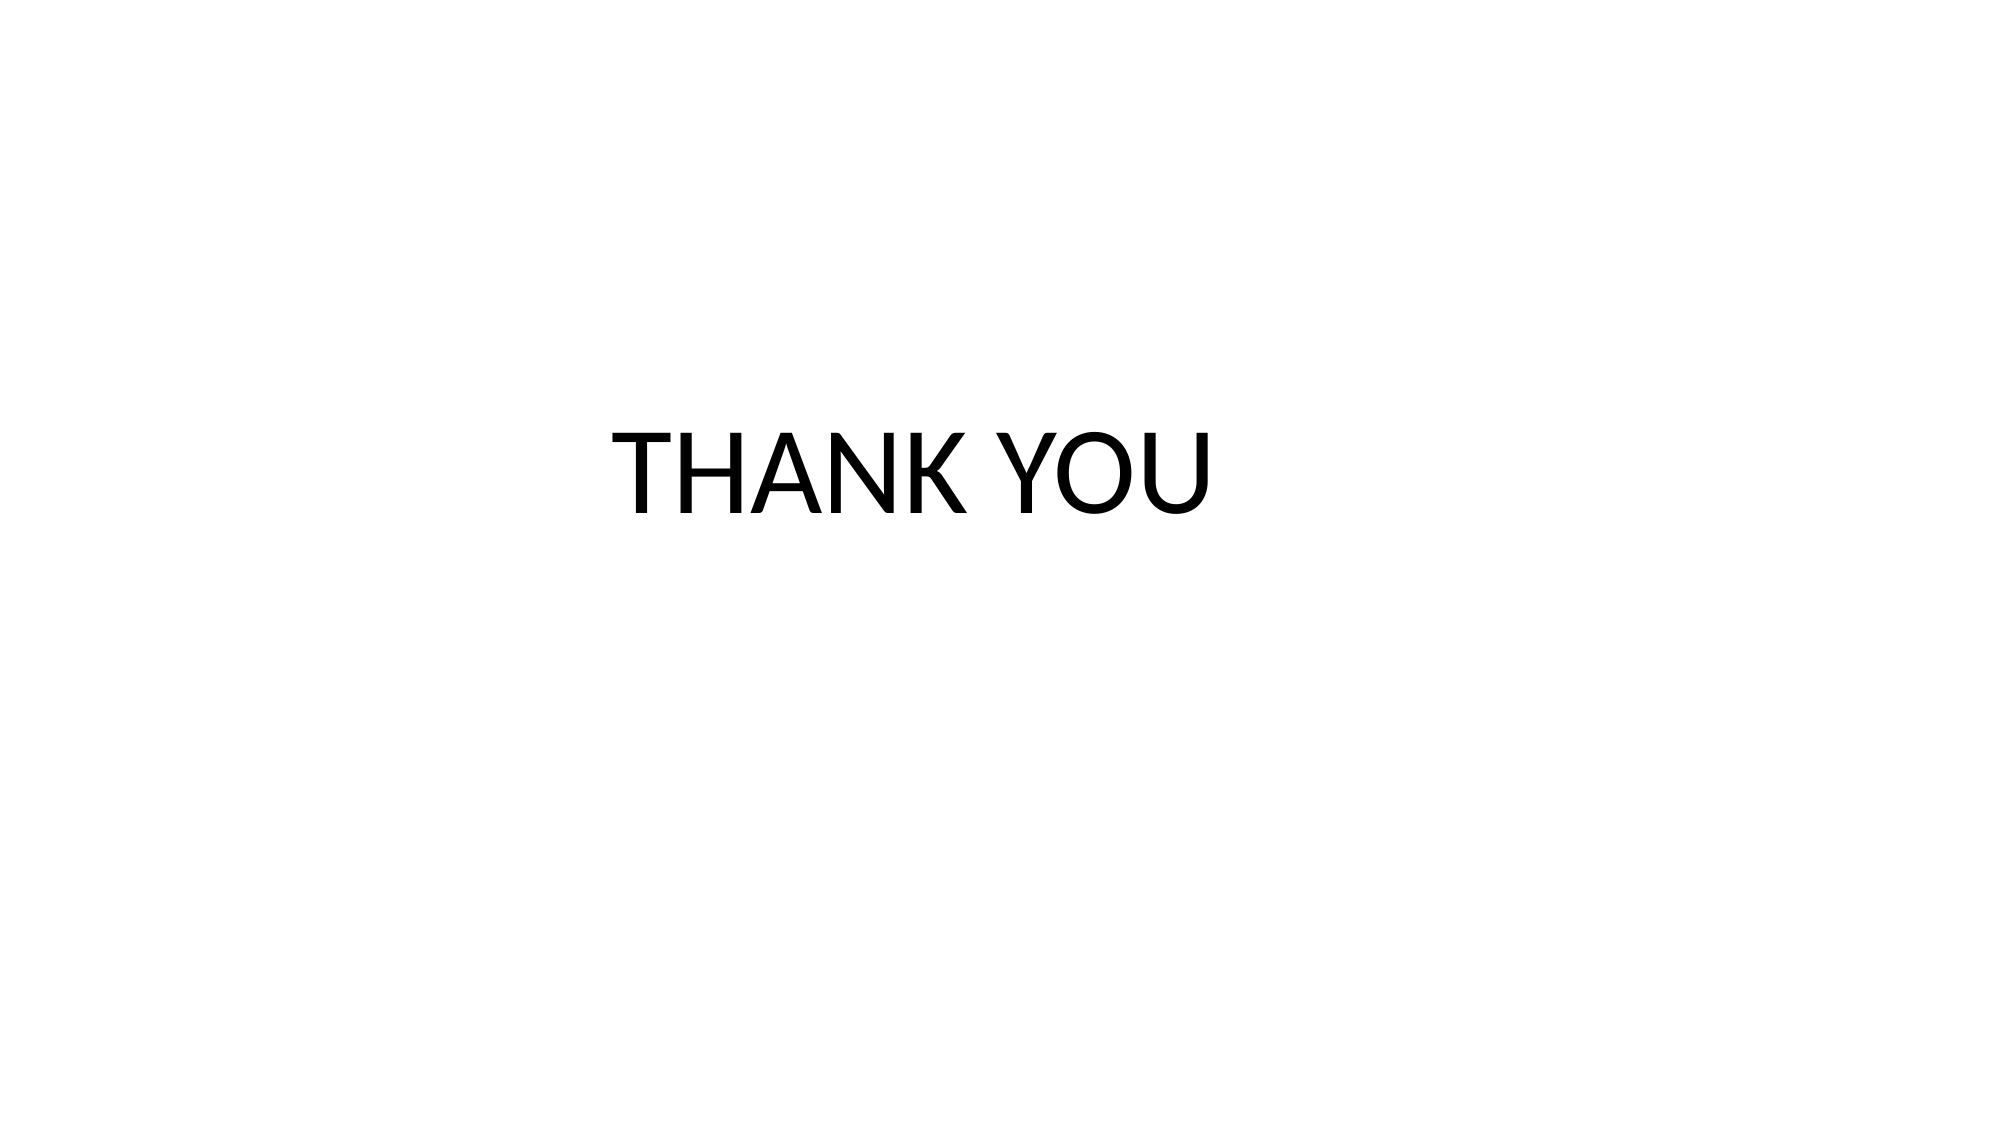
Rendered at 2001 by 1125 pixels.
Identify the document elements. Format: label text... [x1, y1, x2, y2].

text_box THANK YOU [597, 380, 1958, 546]
